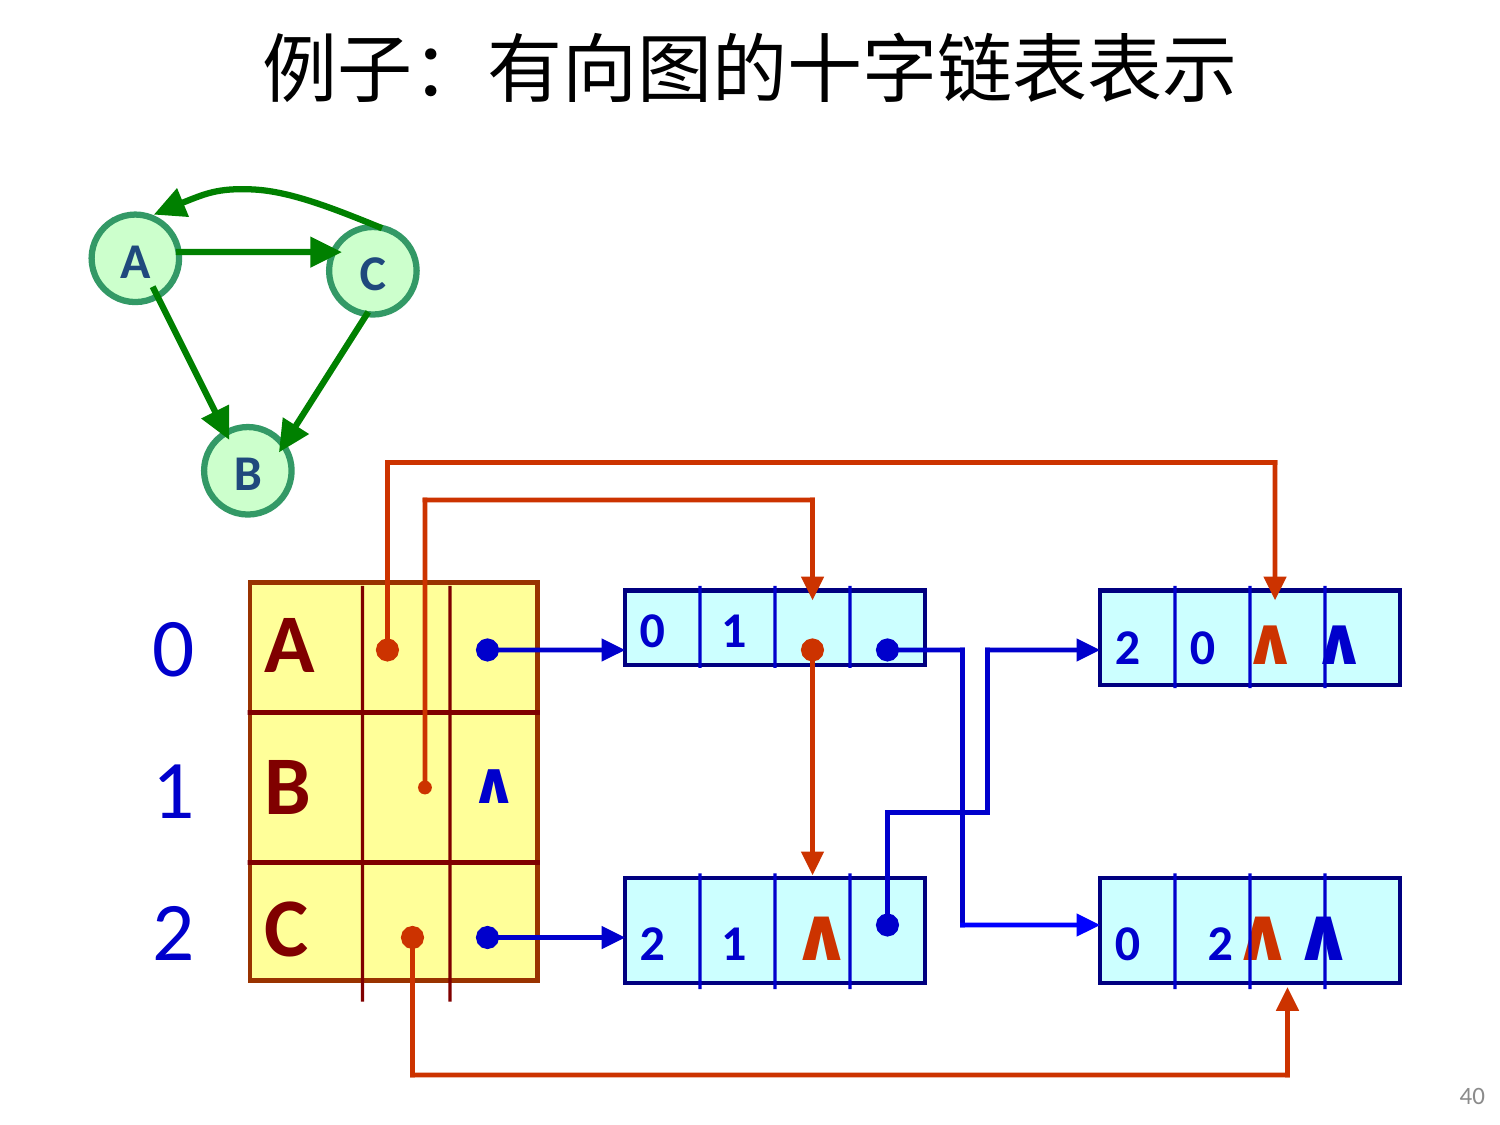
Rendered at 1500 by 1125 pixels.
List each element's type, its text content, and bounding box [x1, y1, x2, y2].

slide_number 40 [1435, 1065, 1500, 1125]
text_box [387, 462, 1276, 651]
text_box 0 1 2 [137, 586, 244, 985]
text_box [91, 187, 417, 515]
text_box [249, 581, 481, 1003]
title 例子：有向图的十字链表表示 [75, 7, 1425, 126]
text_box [487, 587, 1401, 988]
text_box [412, 937, 1288, 1076]
